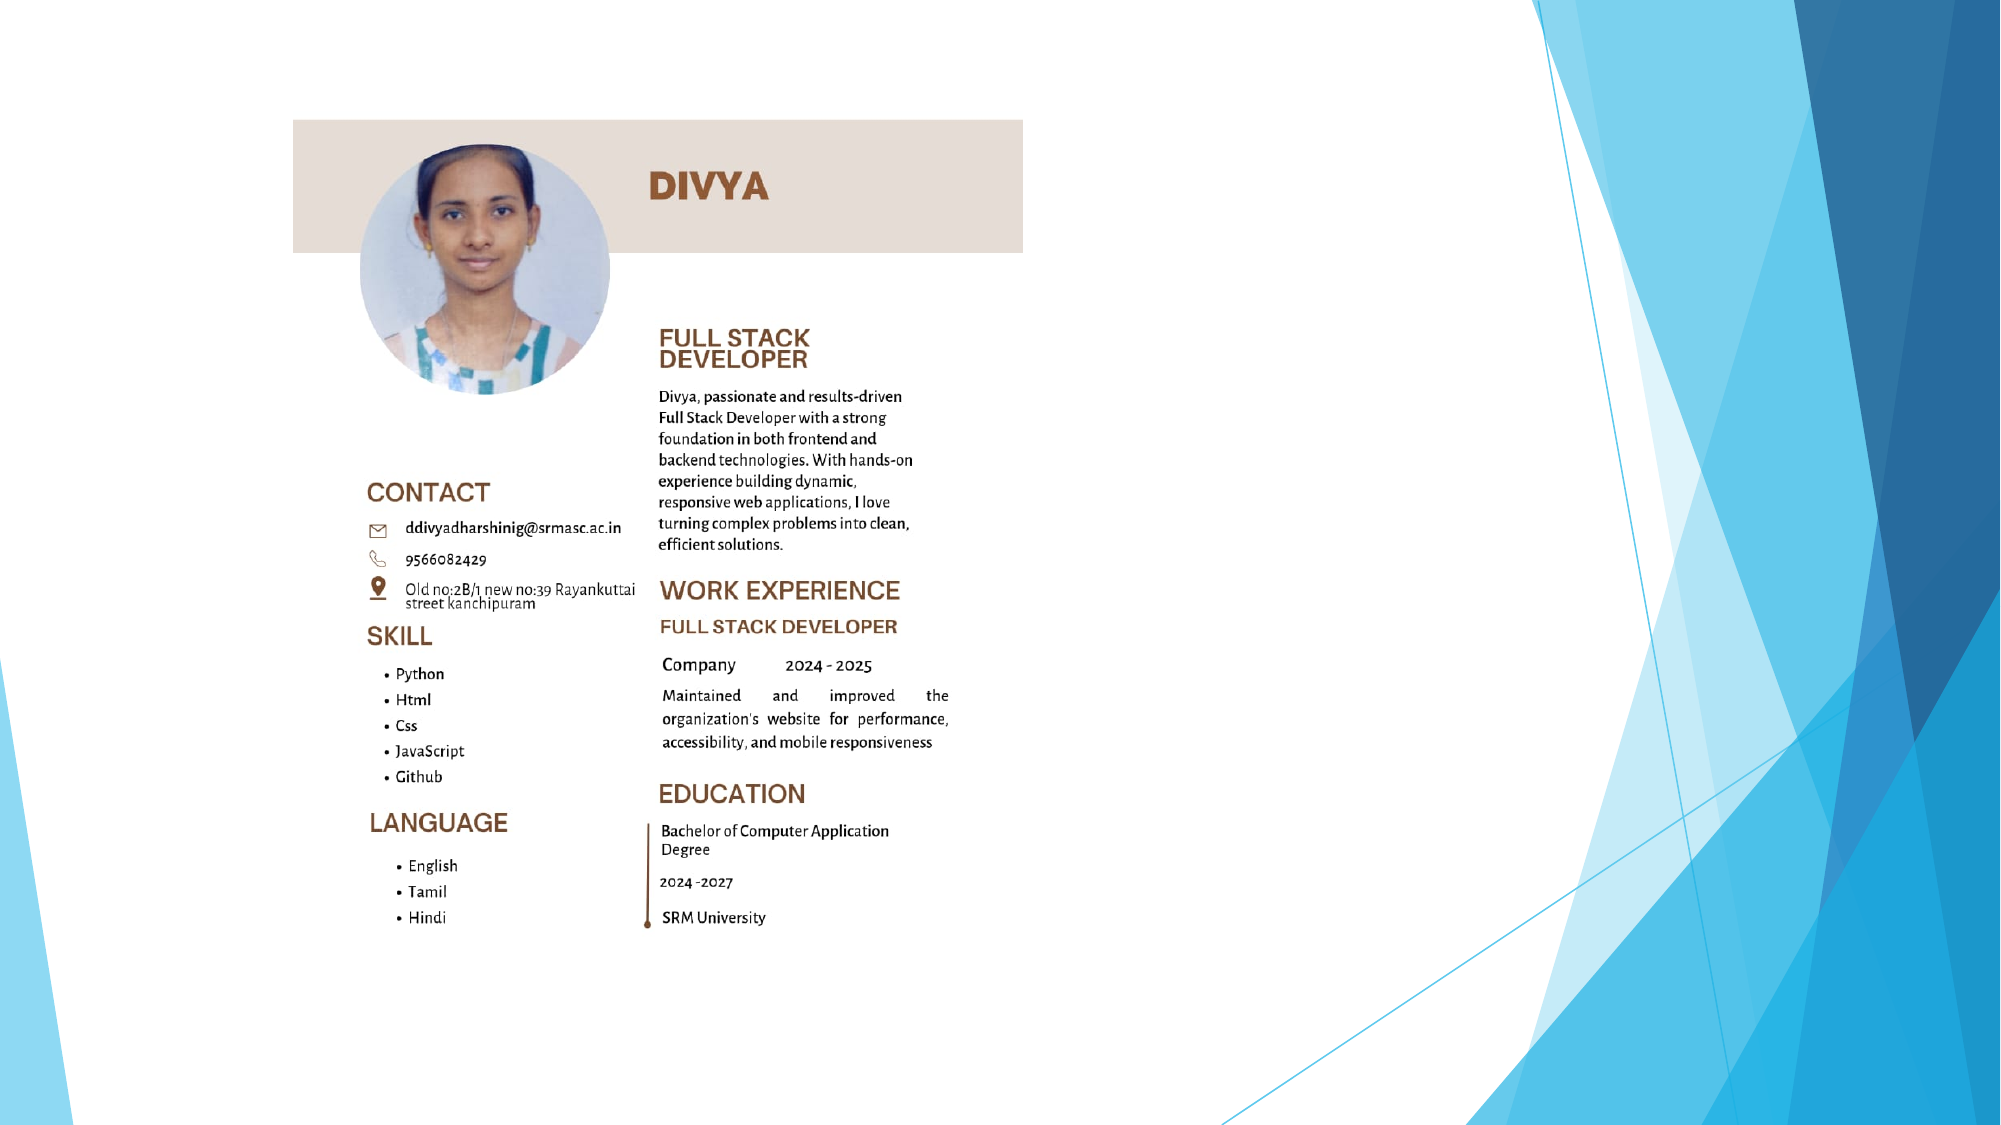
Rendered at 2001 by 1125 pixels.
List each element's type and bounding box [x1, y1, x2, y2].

picture [293, 46, 1023, 1078]
